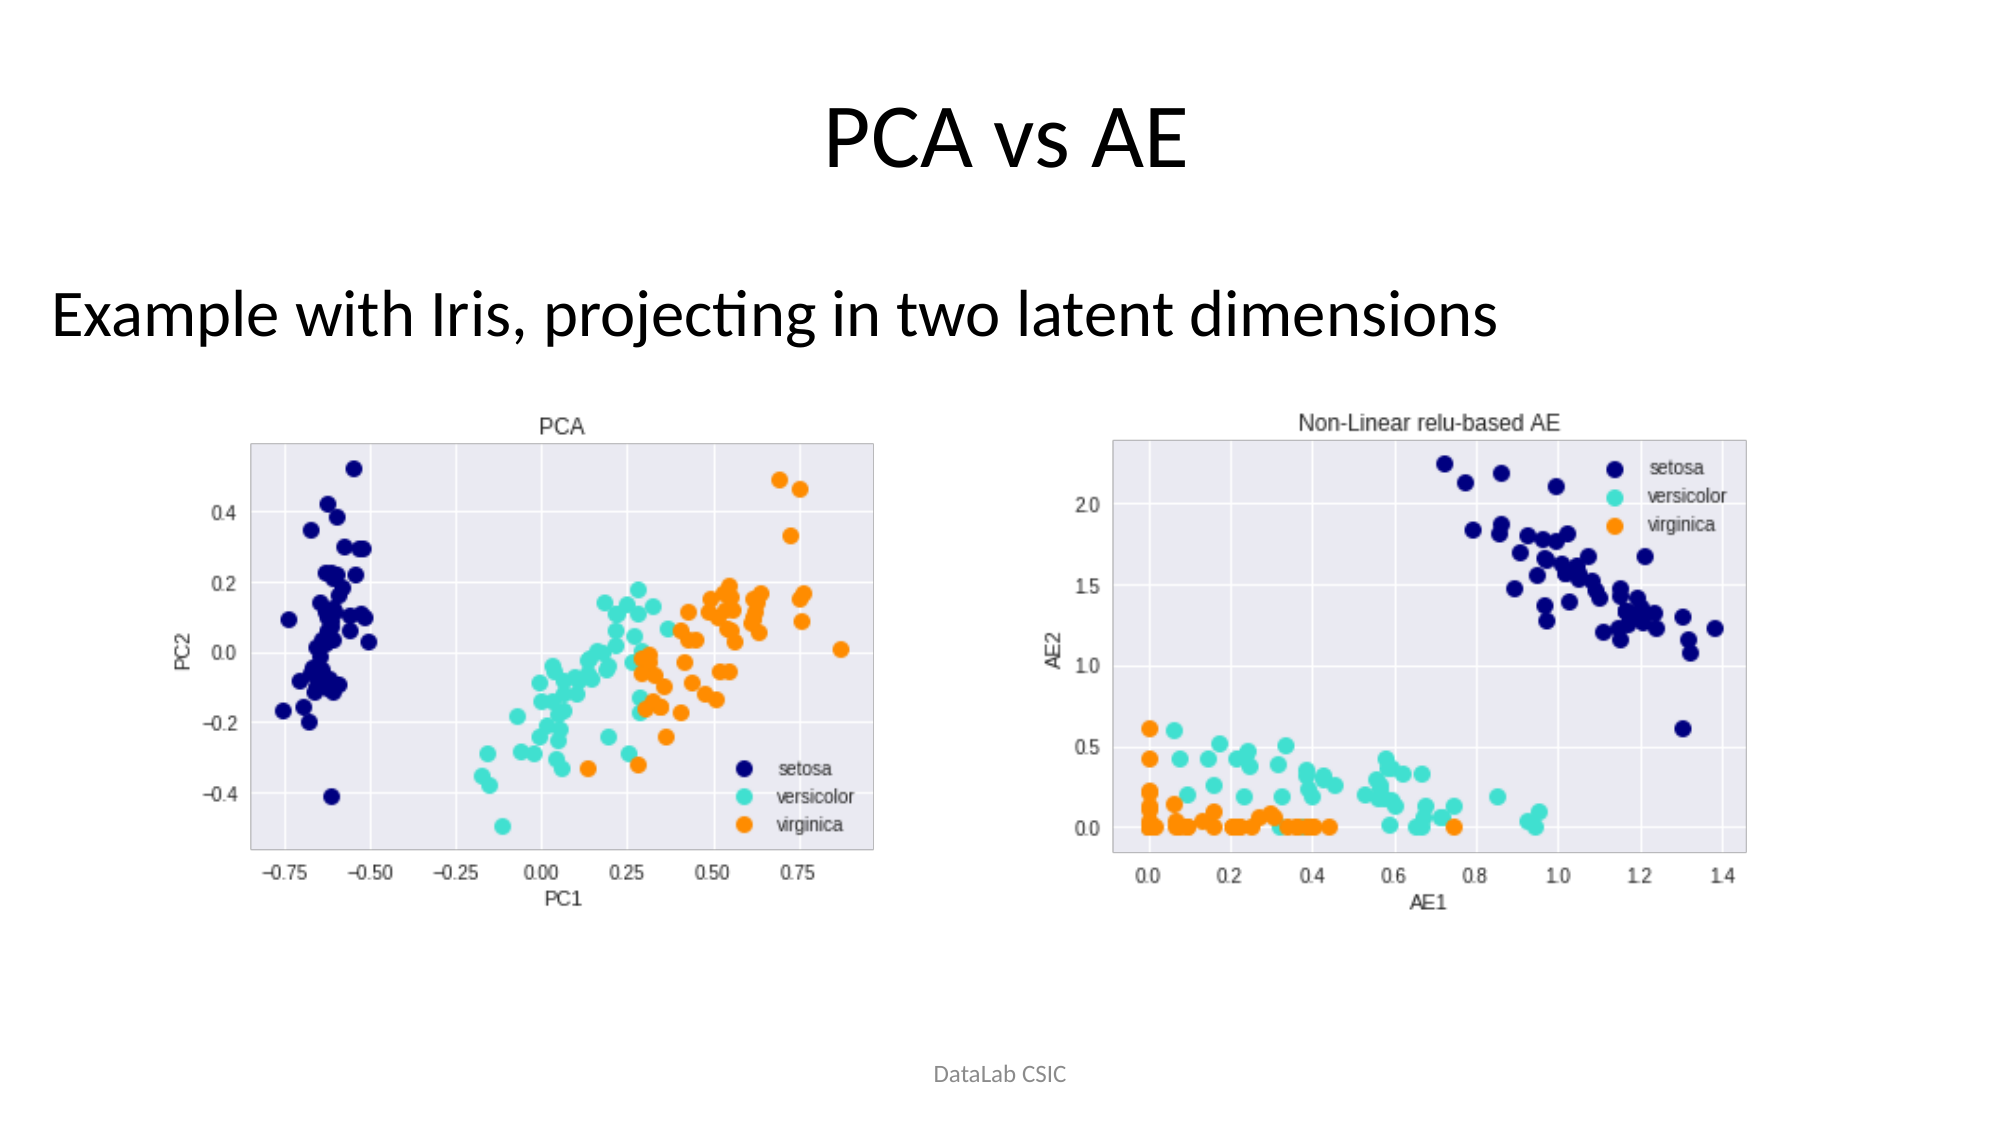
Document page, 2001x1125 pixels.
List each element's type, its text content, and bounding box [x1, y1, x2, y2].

picture [161, 405, 888, 921]
title PCA vs AE [34, 21, 1979, 239]
list Example with Iris, projecting in two latent dimensions [34, 261, 1979, 975]
footer DataLab CSIC [683, 1042, 1317, 1103]
picture [1034, 401, 1760, 925]
